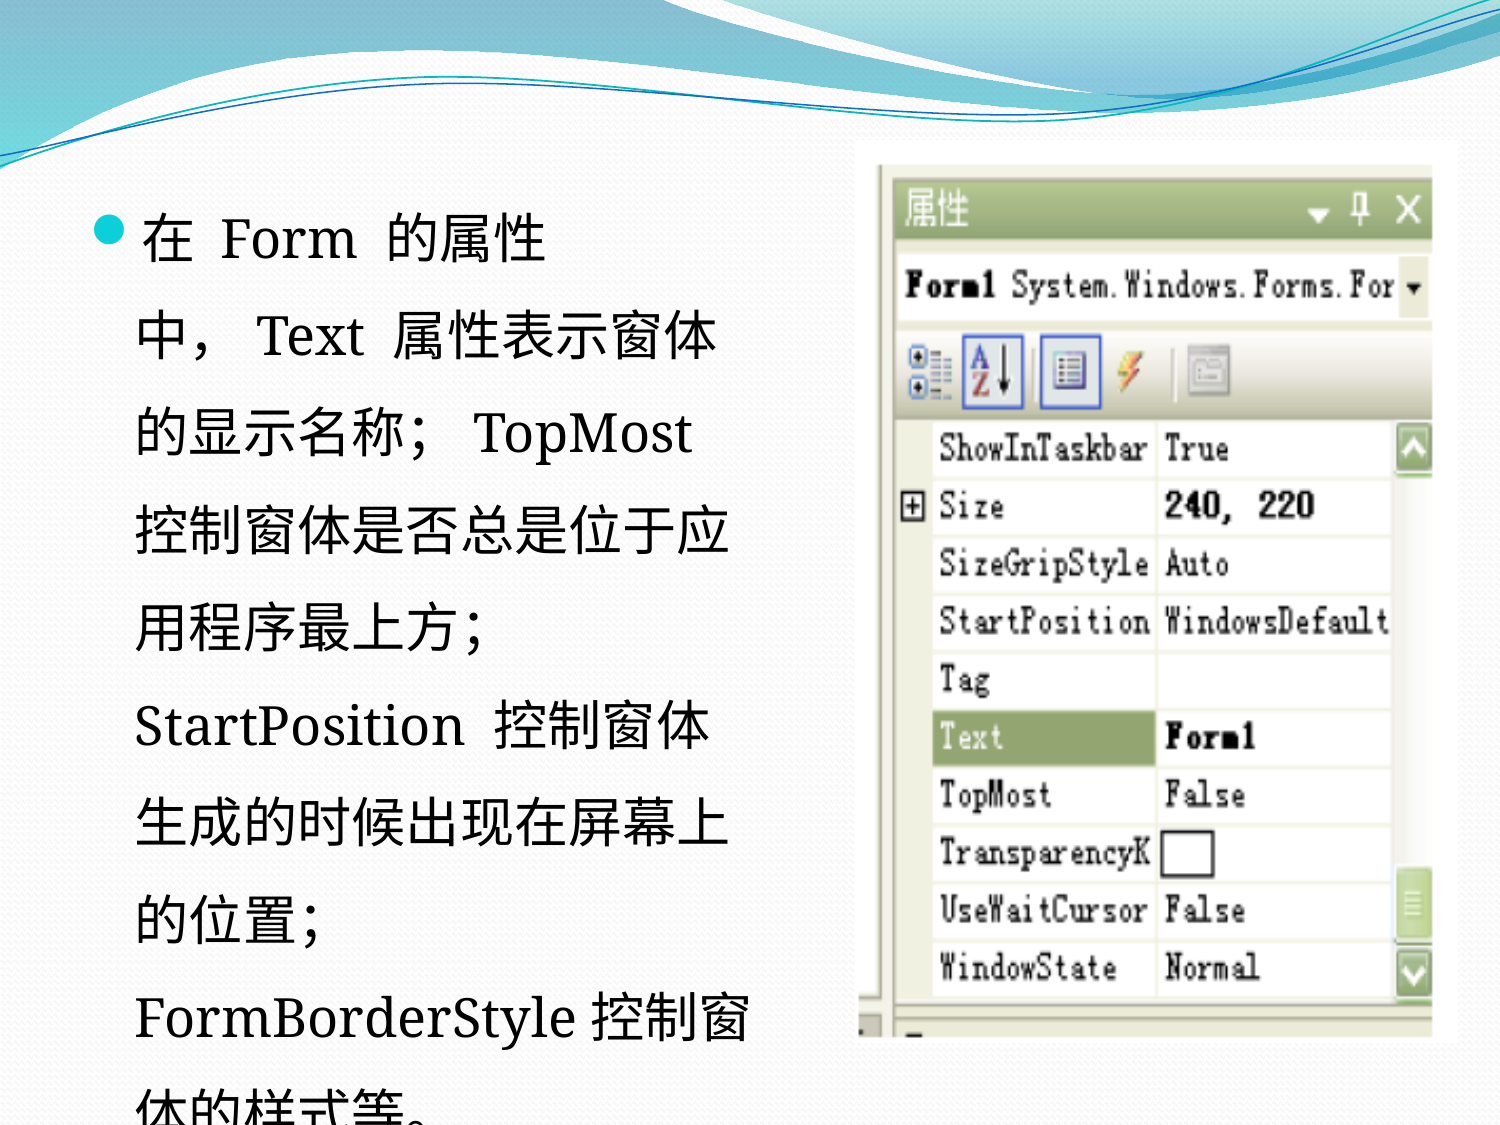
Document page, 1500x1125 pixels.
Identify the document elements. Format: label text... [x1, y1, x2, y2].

list 在 Form 的属性中，Text 属性表示窗体的显示名称；TopMost 控制窗体是否总是位于应用程序最上方；StartPosition 控制窗体生成的时候出现在屏幕上的位置；FormBorderStyle控制窗体的样式等。 [75, 164, 774, 1043]
picture [855, 140, 1458, 1044]
